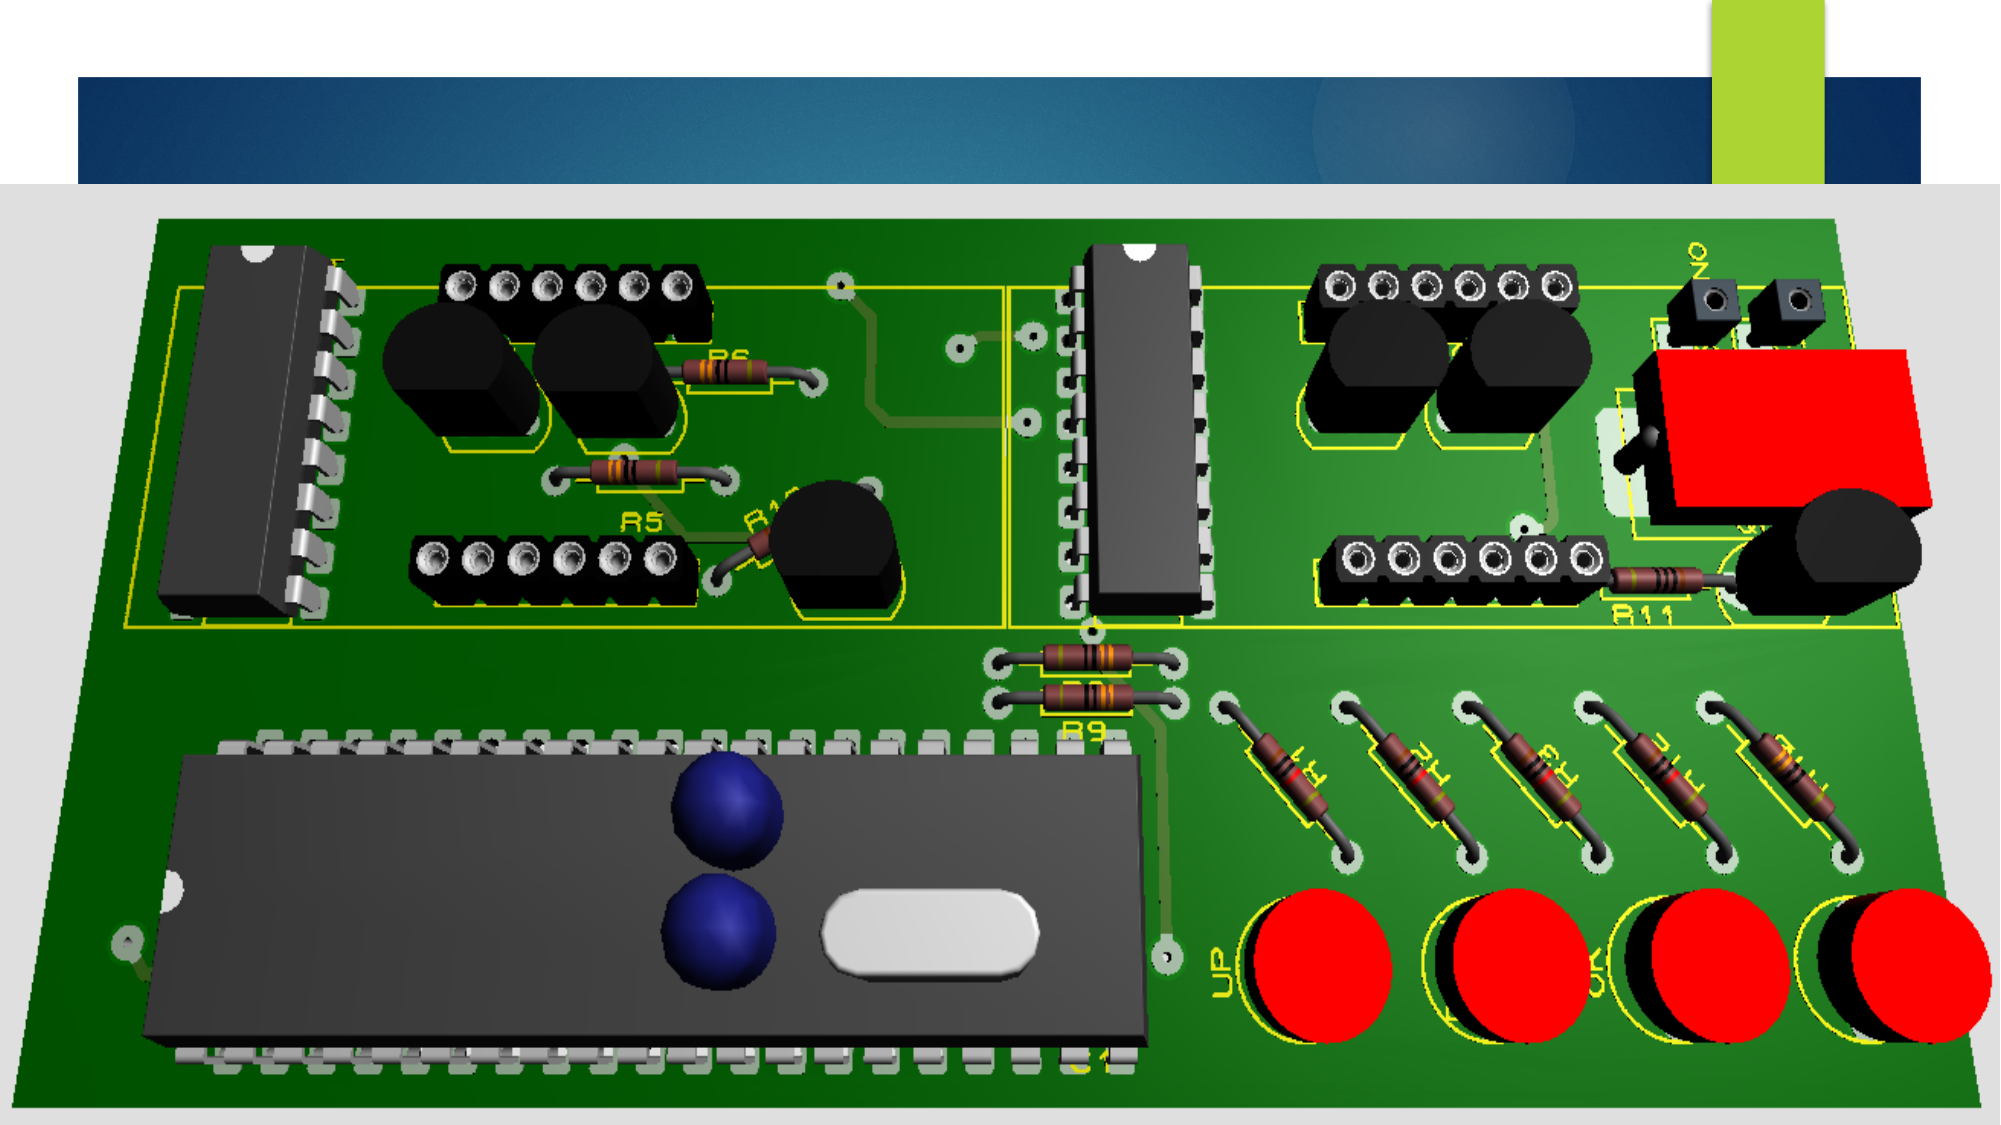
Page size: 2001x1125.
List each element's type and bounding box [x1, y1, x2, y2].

picture [0, 184, 2000, 1125]
